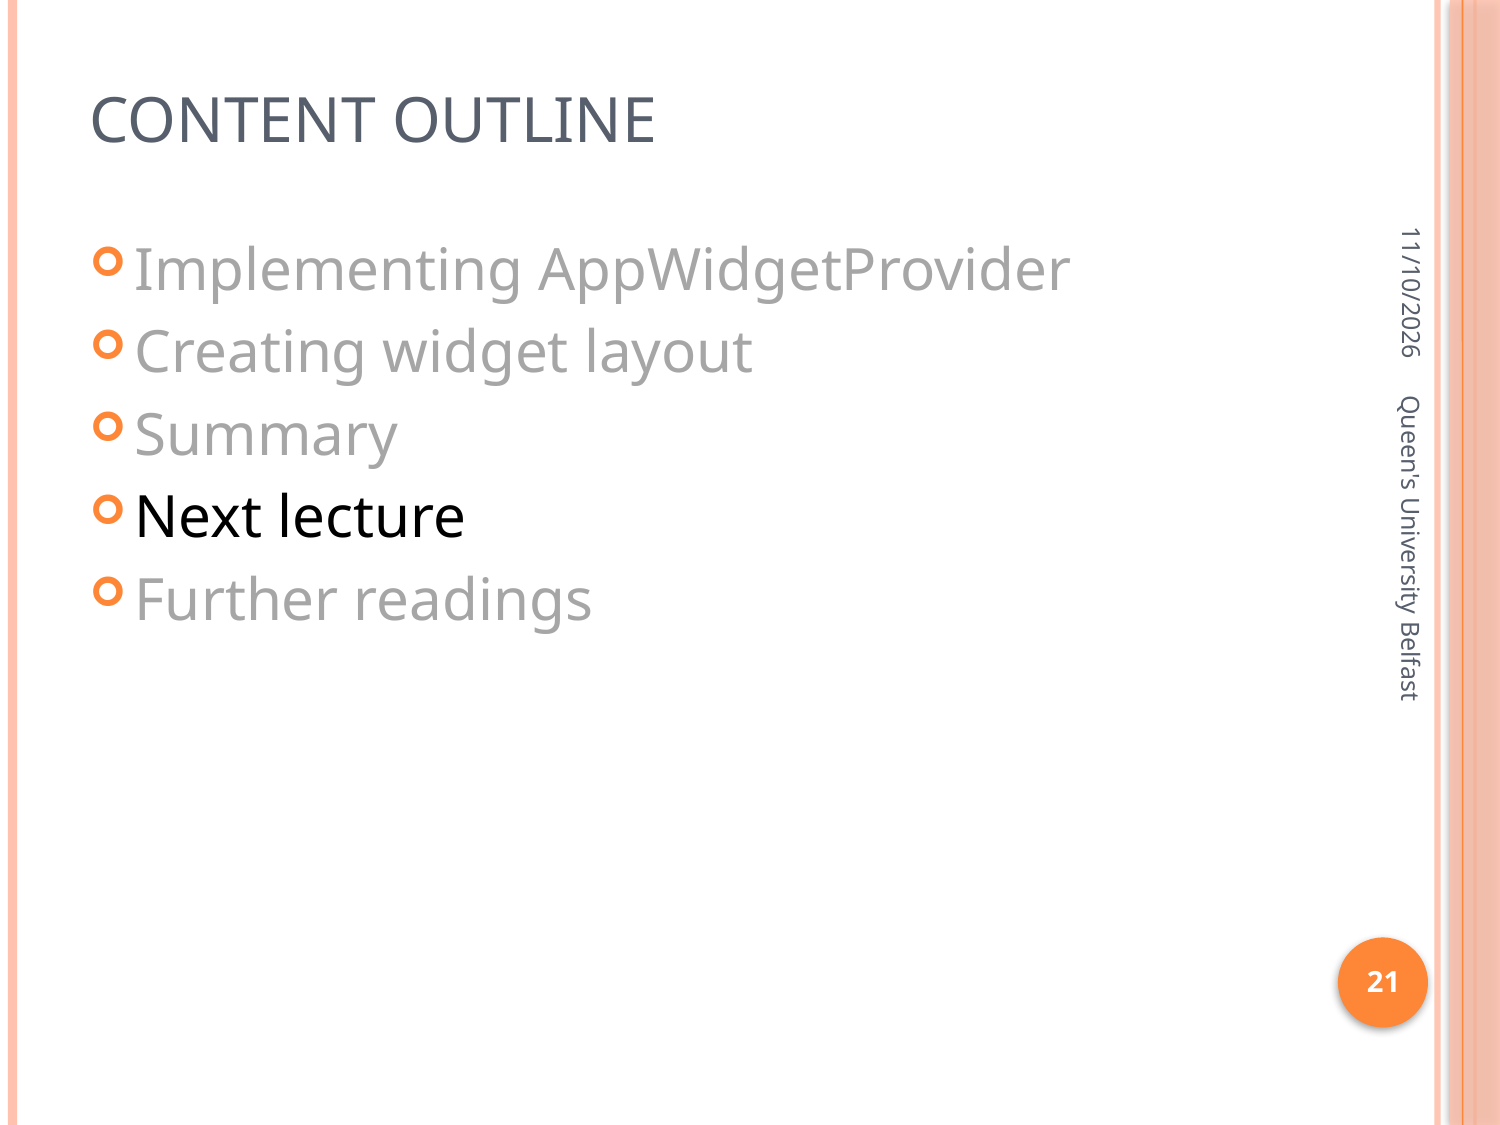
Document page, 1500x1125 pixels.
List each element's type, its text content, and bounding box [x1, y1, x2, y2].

title Content outline [75, 45, 1300, 163]
list Implementing AppWidgetProvider Creating widget layout Summary Next lecture Further readings [75, 224, 1300, 1062]
footer Queen's University Belfast [1379, 380, 1440, 906]
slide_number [1378, 43, 1442, 374]
slide_number 21 [1333, 940, 1434, 1027]
